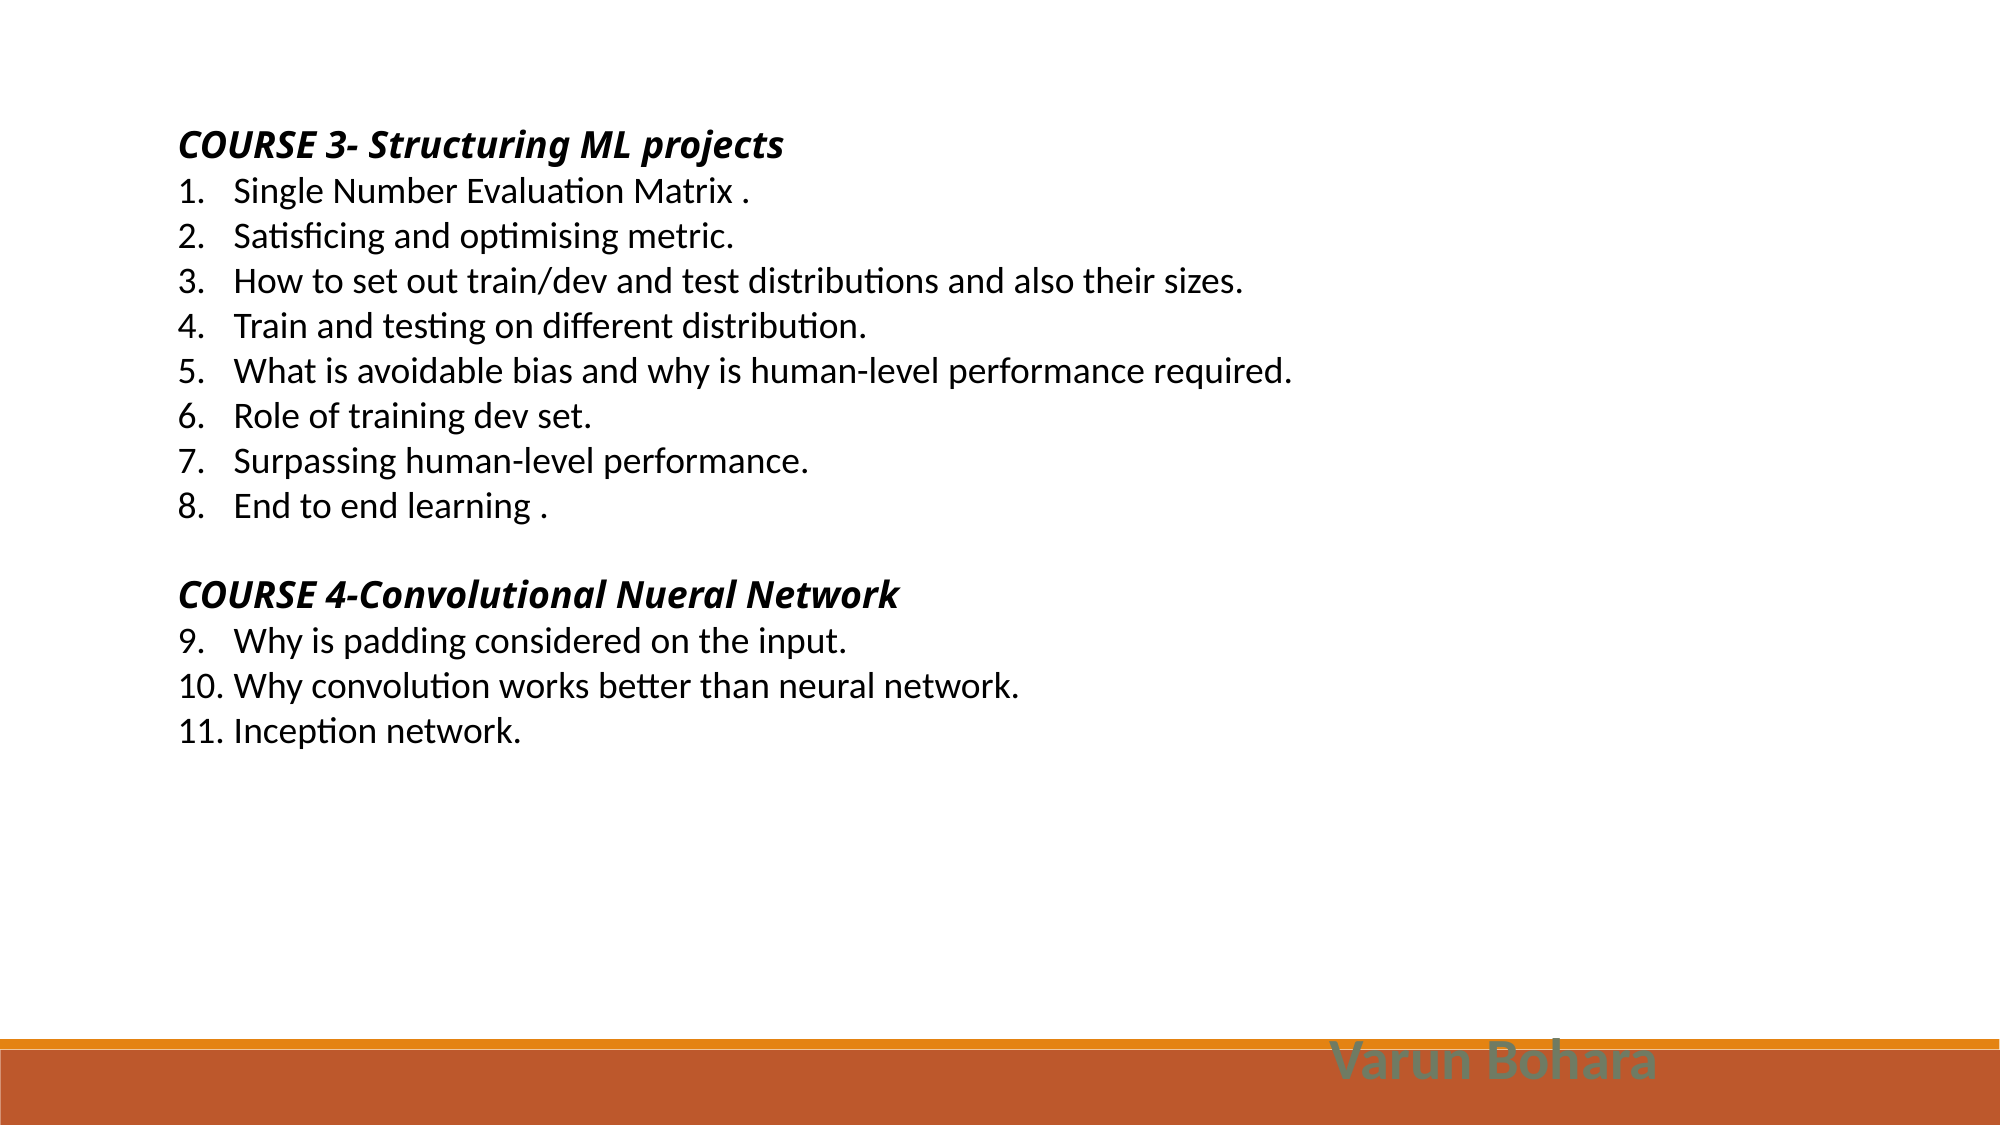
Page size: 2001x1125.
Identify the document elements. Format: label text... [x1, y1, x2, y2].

text_box COURSE 3- Structuring ML projects Single Number Evaluation Matrix . Satisficing and optimising metric. How to set out train/dev and test distributions and also their sizes. Train and testing on different distribution. What is avoidable bias and why is human-level performance required. Role of training dev set. Surpassing human-level performance. End to end learning . COURSE 4-Convolutional Nueral Network Why is padding considered on the input. Why convolution works better than neural network. Inception network. Varun Bohara [162, 113, 1974, 1099]
